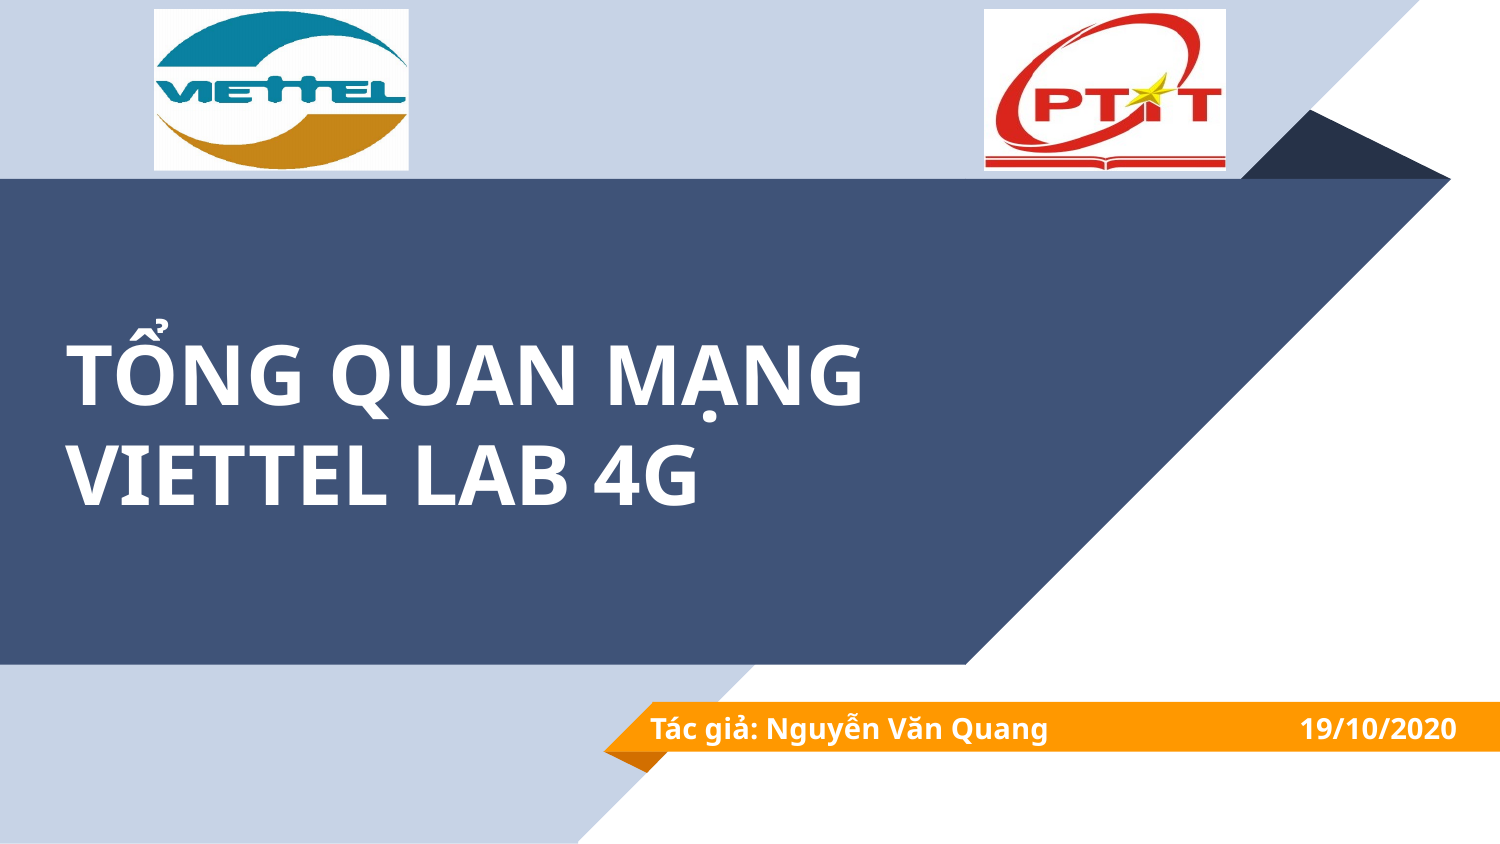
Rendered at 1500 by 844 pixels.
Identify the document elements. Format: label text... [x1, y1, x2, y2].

text_box 19/10/2020 [1270, 709, 1486, 746]
text_box Tác giả: Nguyễn Văn Quang [635, 709, 1065, 746]
picture [154, 8, 409, 171]
title TỔNG QUAN MẠNG VIETTEL LAB 4G [50, 178, 1281, 665]
picture [984, 8, 1227, 171]
